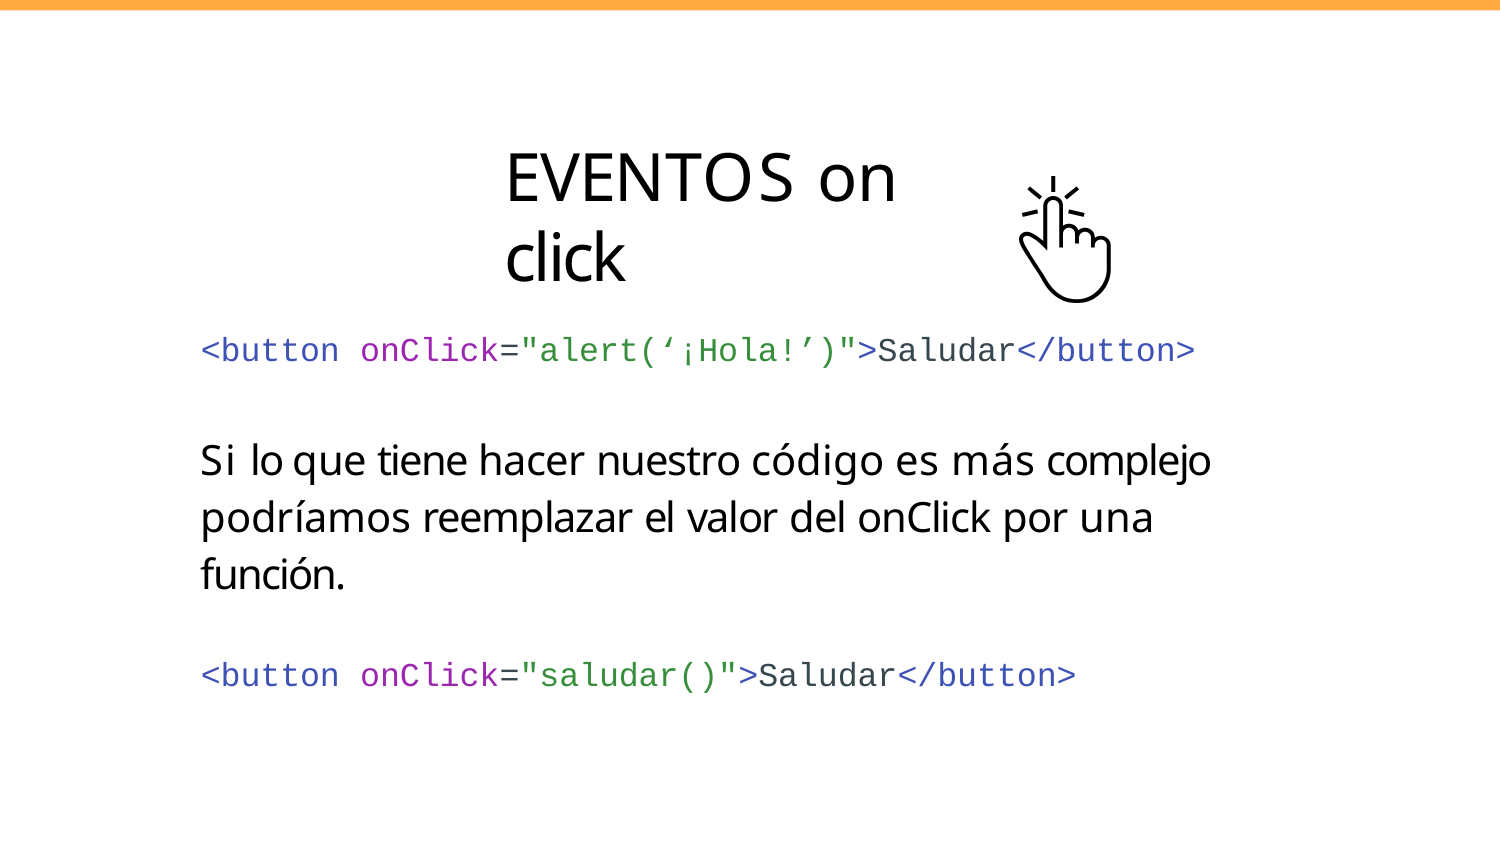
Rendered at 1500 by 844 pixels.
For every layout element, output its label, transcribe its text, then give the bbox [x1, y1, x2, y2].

picture [999, 176, 1126, 304]
text_box EVENTOS on click [502, 132, 998, 295]
text_box <button onClick="alert(‘¡Hola!’)">Saludar</button> Si lo que tiene hacer nuestro código es más complejo podríamos reemplazar el valor del onClick por una función. <button onClick="saludar()">Saludar</button> [198, 325, 1234, 693]
